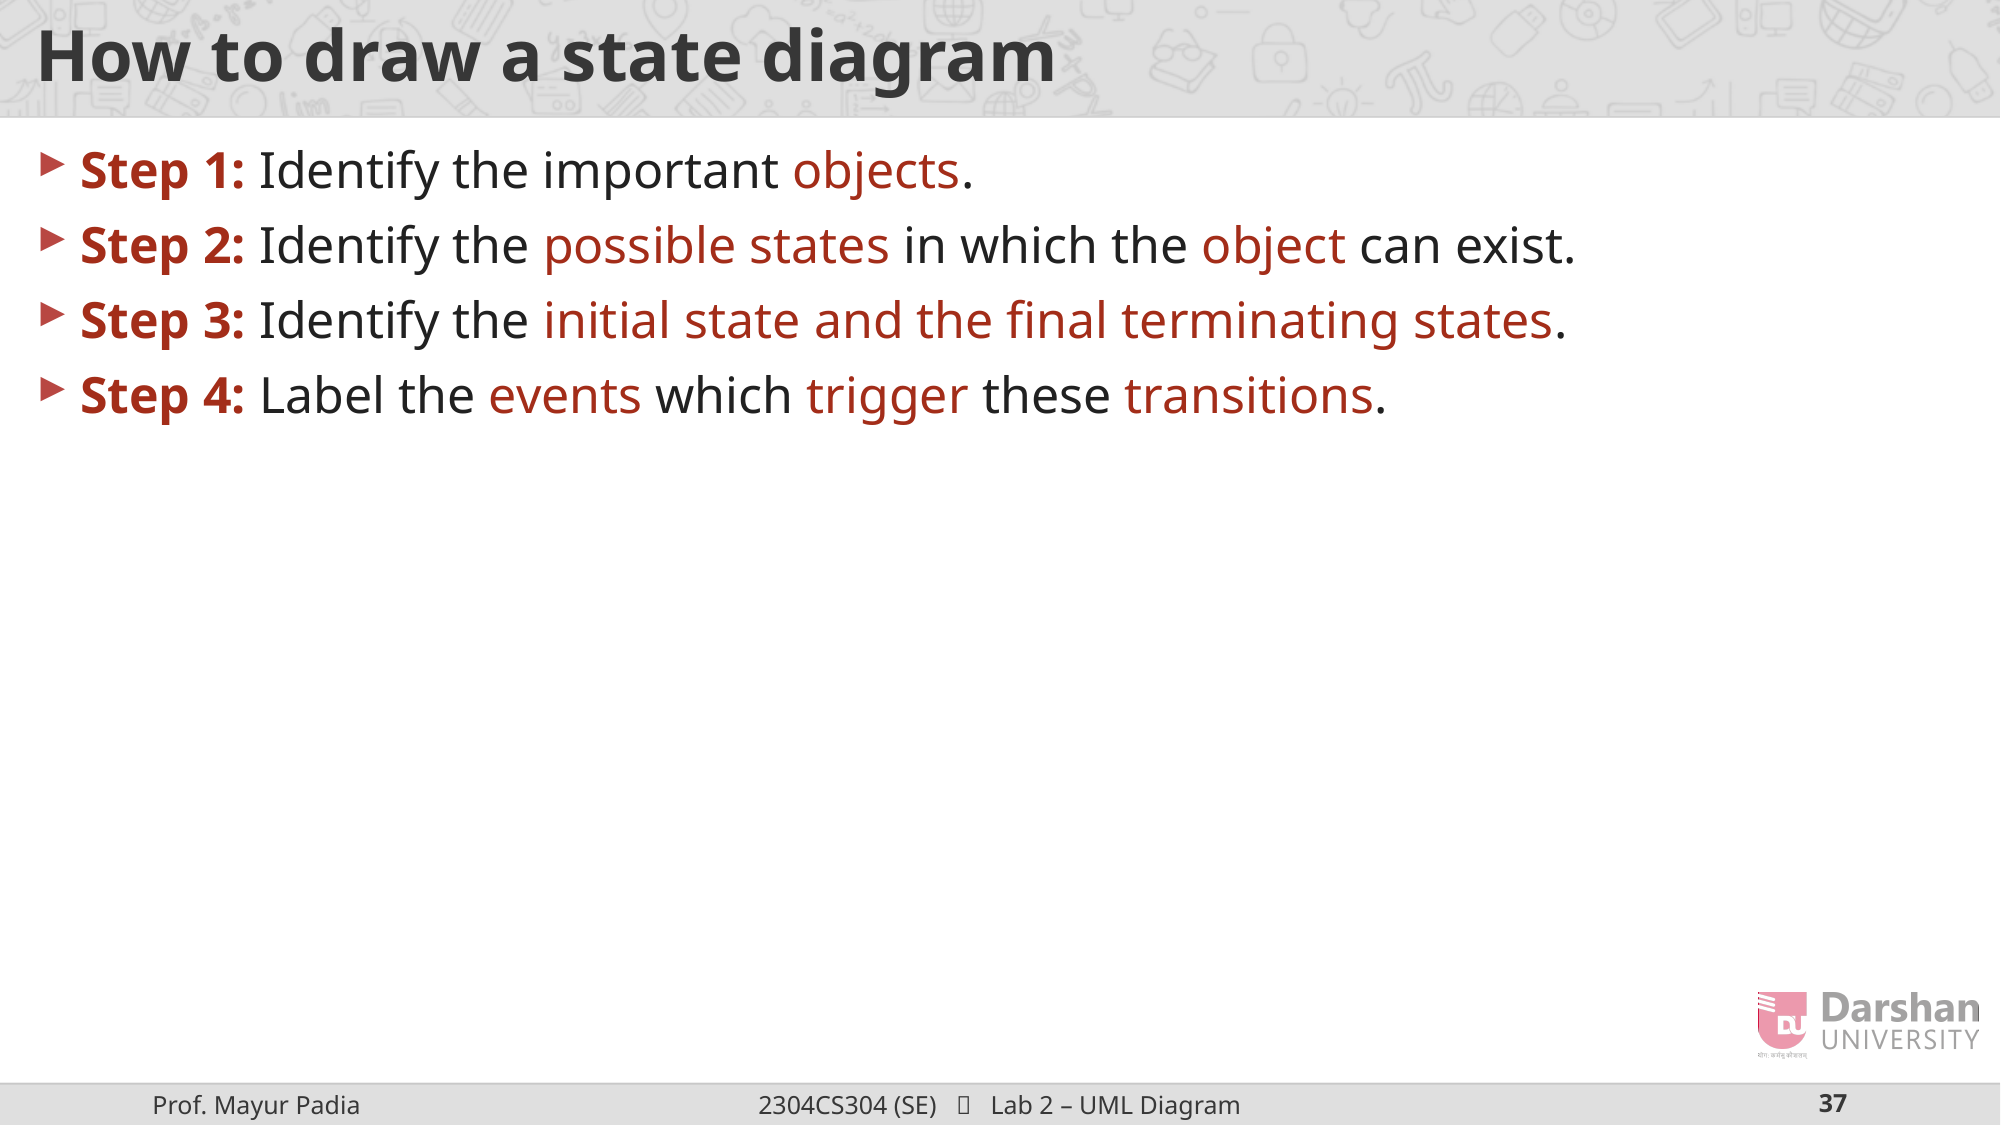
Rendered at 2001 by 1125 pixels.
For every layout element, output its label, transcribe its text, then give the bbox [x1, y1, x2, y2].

title How to draw a state diagram [0, 0, 2000, 117]
list Step 1: Identify the important objects. Step 2: Identify the possible states in which the object can exist. Step 3: Identify the initial state and the final terminating states. Step 4: Label the events which trigger these transitions. [21, 138, 1979, 1055]
text_box Issue [1758, 1055, 1979, 1059]
